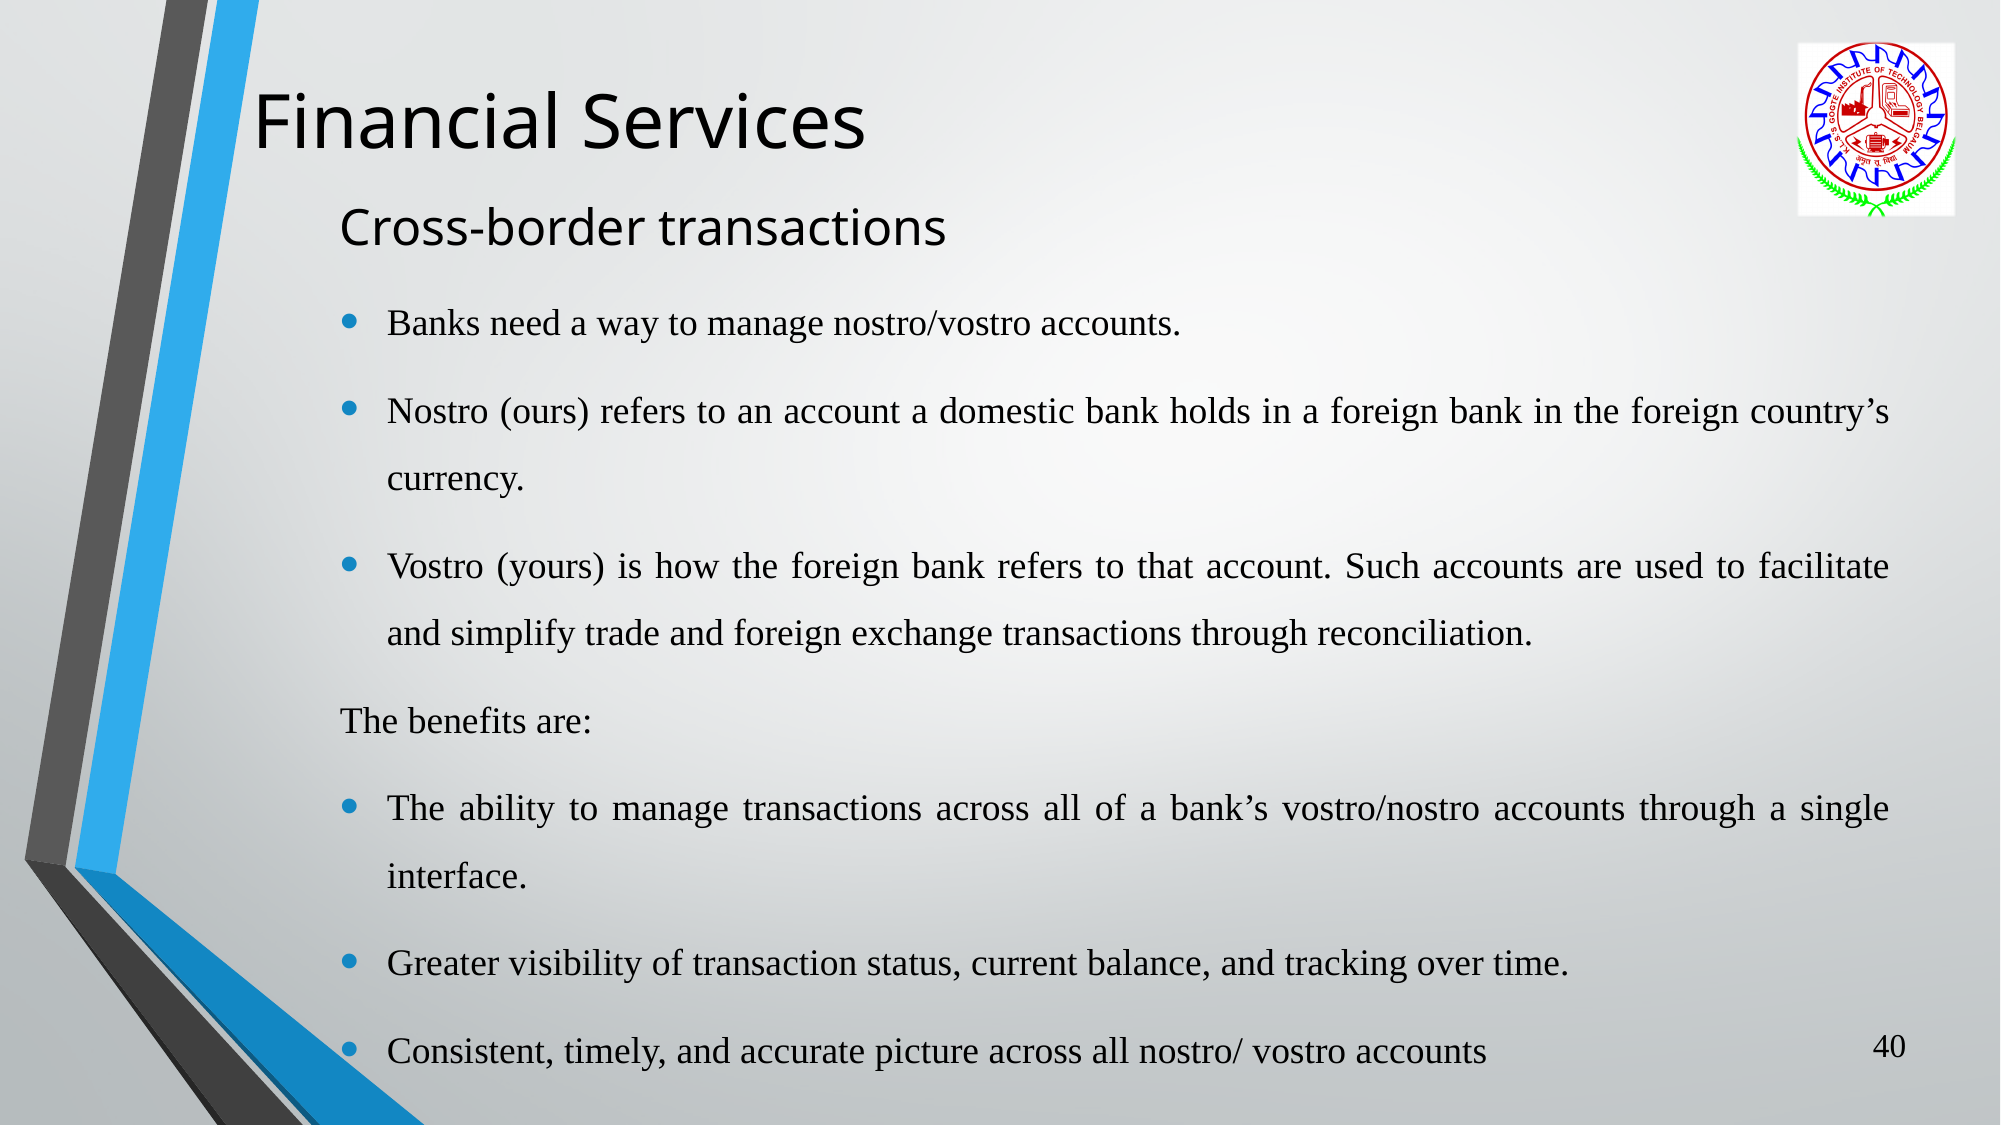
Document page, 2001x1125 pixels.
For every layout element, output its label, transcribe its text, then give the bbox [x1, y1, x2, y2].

picture [1796, 41, 1957, 218]
list Cross-border transactions Banks need a way to manage nostro/vostro accounts. Nostro (ours) refers to an account a domestic bank holds in a foreign bank in the foreign country’s currency. Vostro (yours) is how the foreign bank refers to that account. Such accounts are used to facilitate and simplify trade and foreign exchange transactions through reconciliation. The benefits are: The ability to manage transactions across all of a bank’s vostro/nostro accounts through a single interface. Greater visibility of transaction status, current balance, and tracking over time. Consistent, timely, and accurate picture across all nostro/ vostro accounts [324, 158, 1908, 1004]
title Financial Services [237, 66, 1796, 172]
slide_number 40 [1831, 1013, 1922, 1074]
